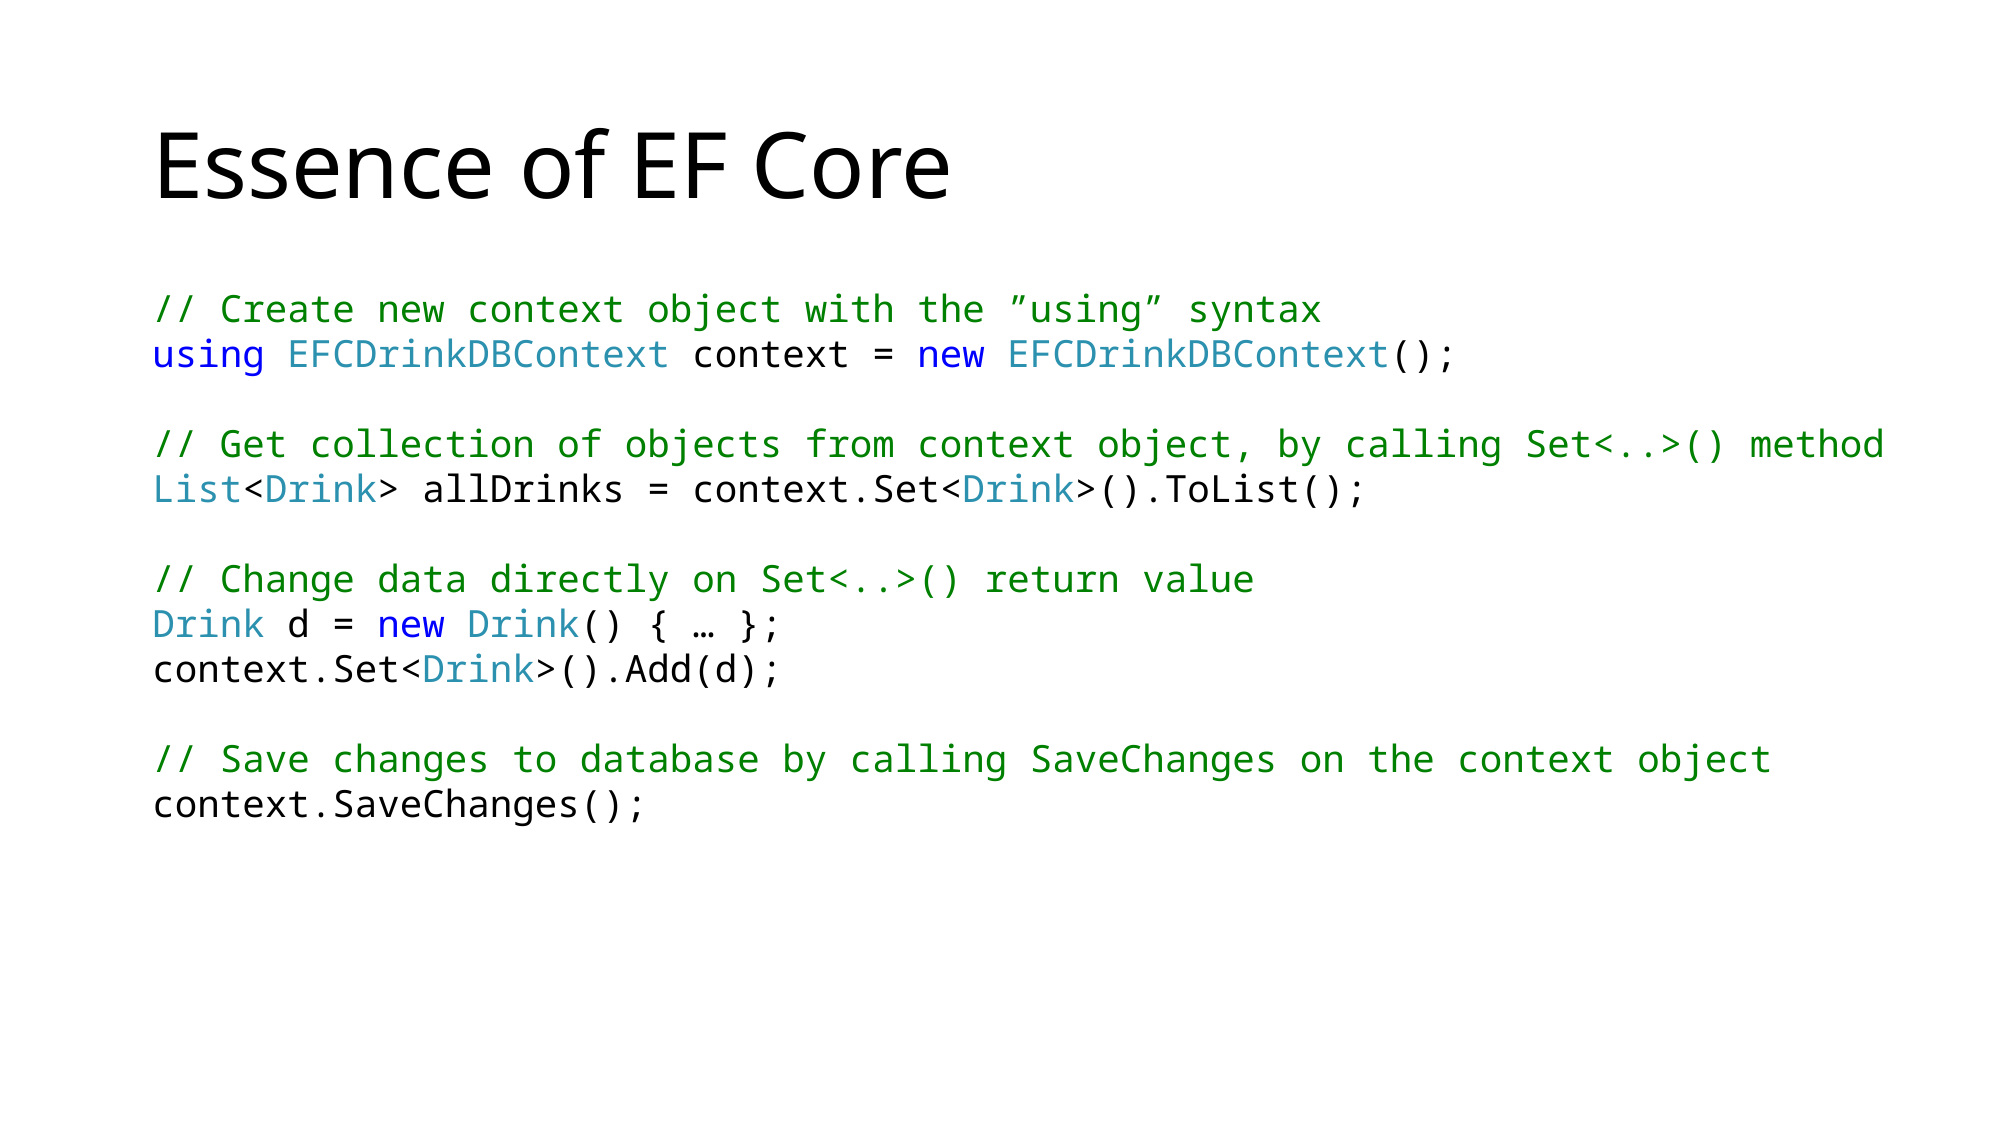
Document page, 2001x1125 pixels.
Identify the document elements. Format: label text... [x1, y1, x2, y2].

text_box // Create new context object with the ”using” syntax using EFCDrinkDBContext context = new EFCDrinkDBContext(); // Get collection of objects from context object, by calling Set<..>() method List<Drink> allDrinks = context.Set<Drink>().ToList(); // Change data directly on Set<..>() return value Drink d = new Drink() { … }; context.Set<Drink>().Add(d); // Save changes to database by calling SaveChanges on the context object context.SaveChanges(); [137, 277, 1941, 832]
title Essence of EF Core [137, 59, 1863, 277]
